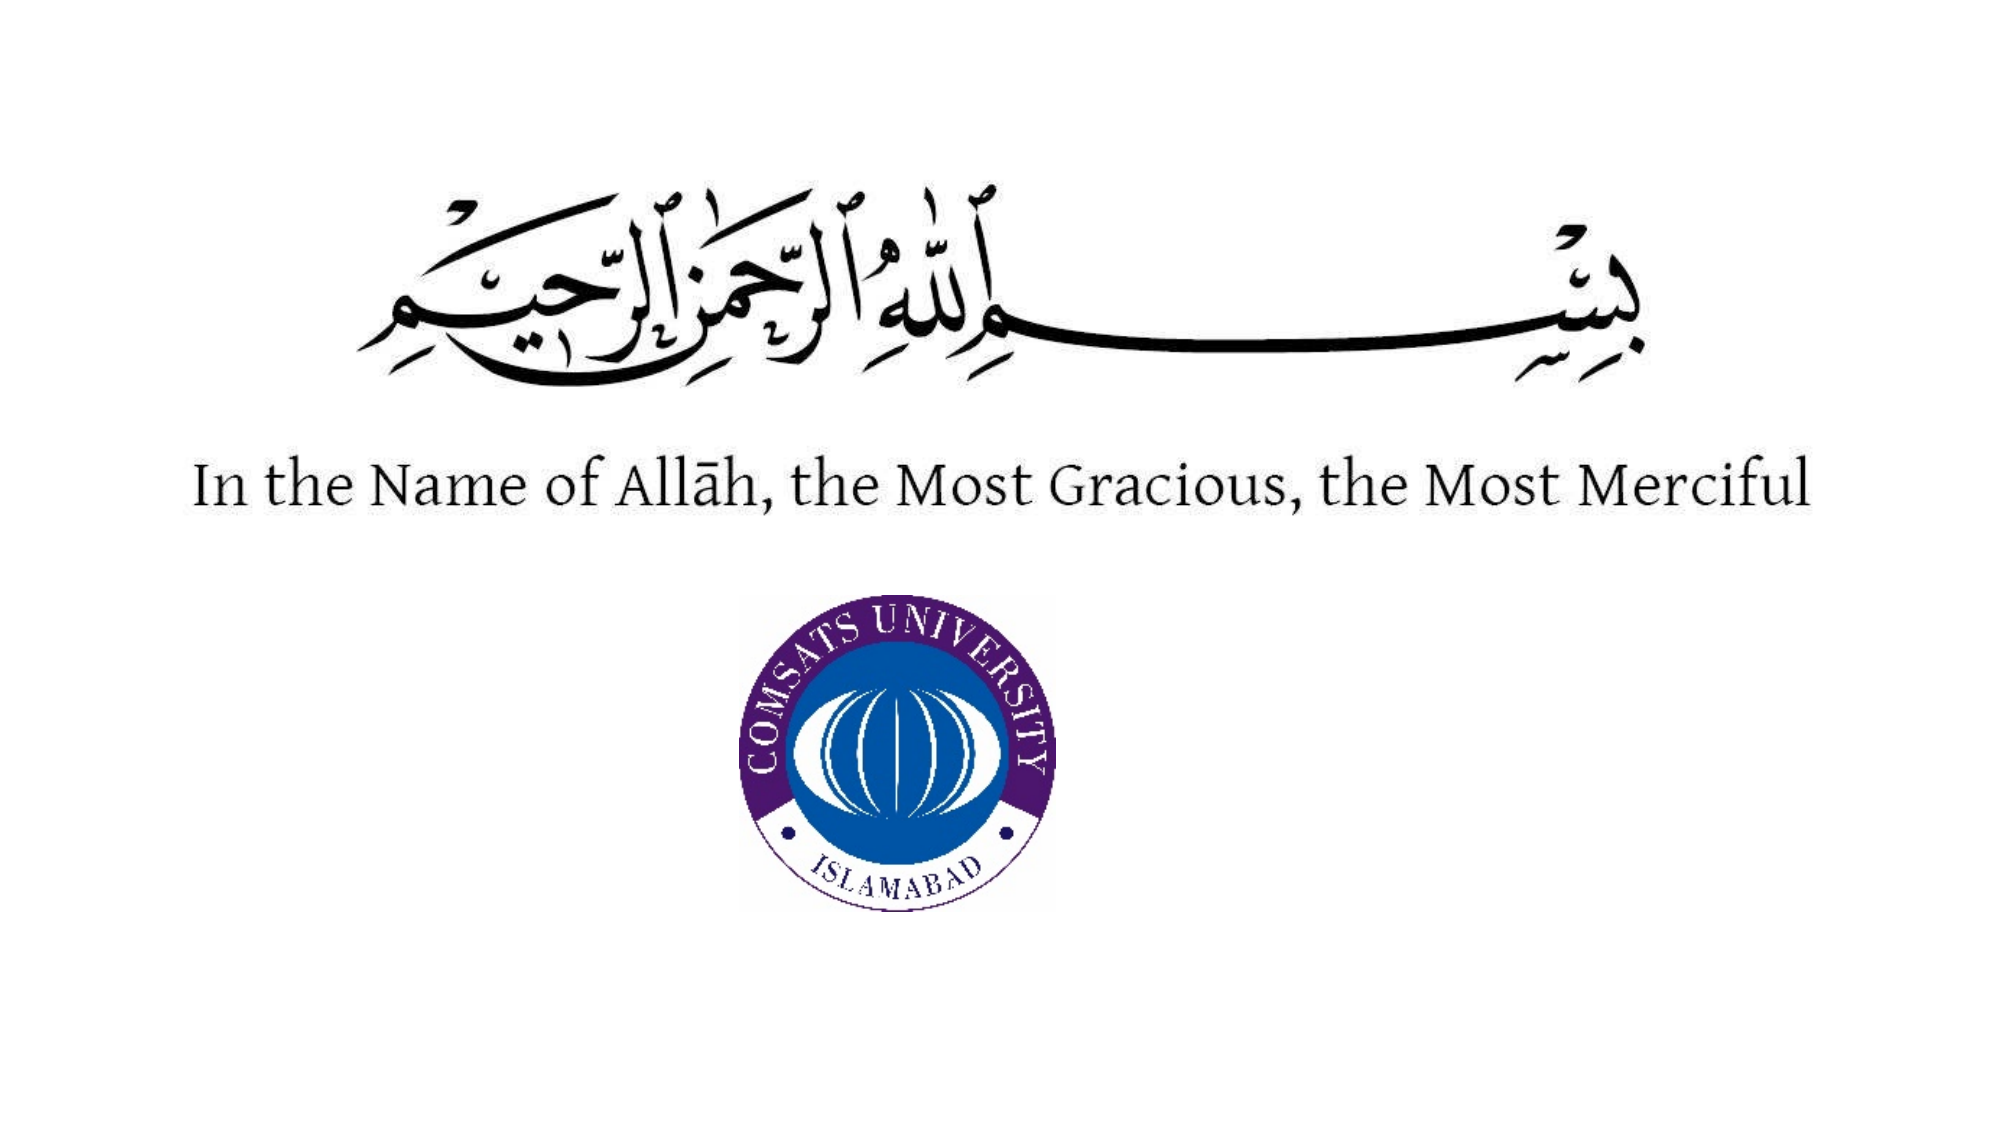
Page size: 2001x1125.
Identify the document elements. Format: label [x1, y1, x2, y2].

picture [160, 111, 1840, 530]
picture [739, 595, 1056, 912]
